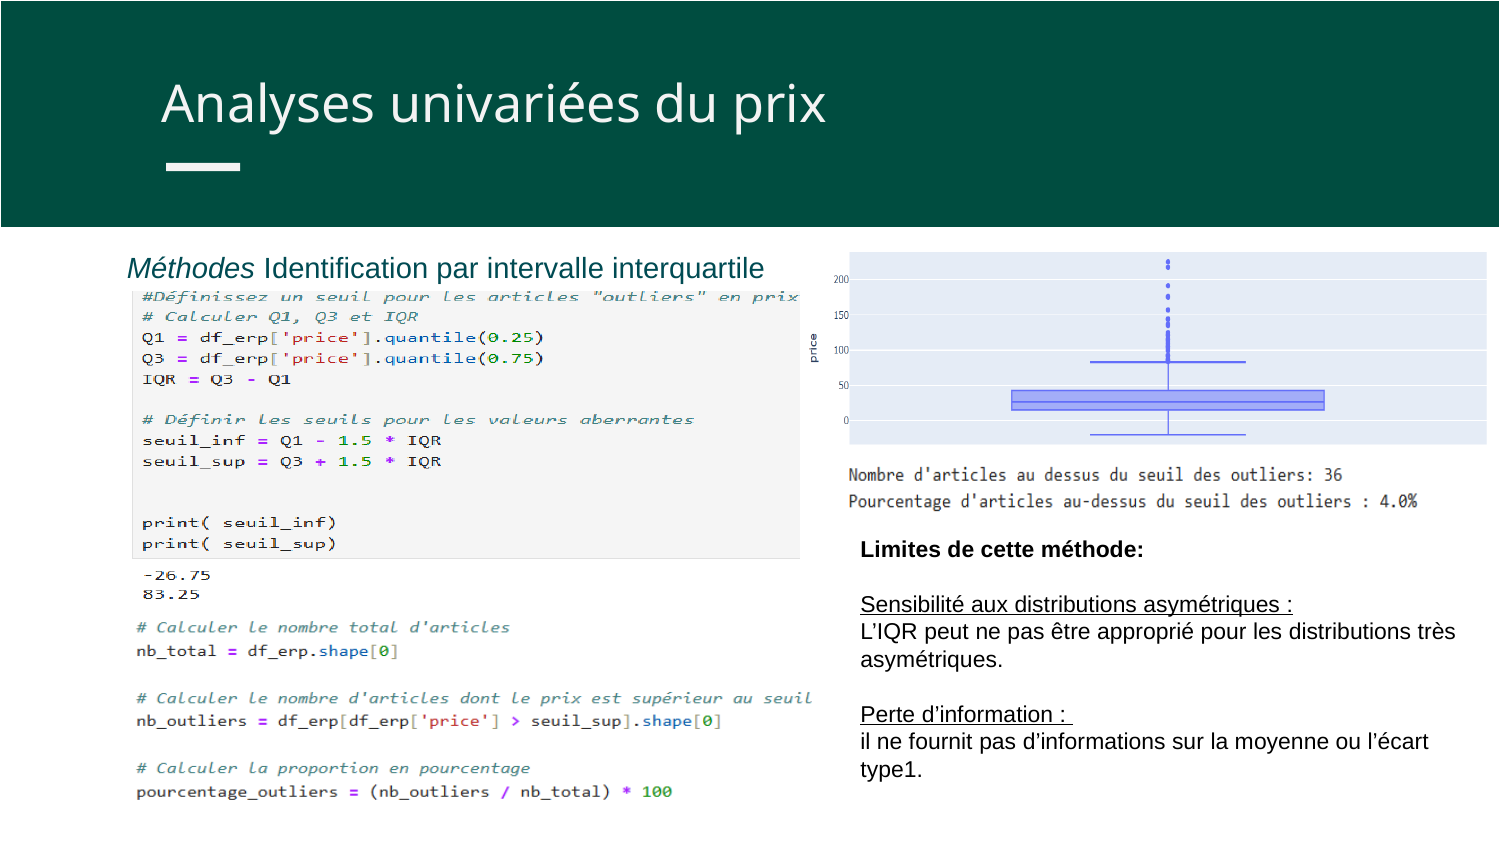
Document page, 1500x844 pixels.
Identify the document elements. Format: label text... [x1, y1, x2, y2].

text_box Analyses univariées du prix [146, 55, 1500, 150]
text_box Limites de cette méthode: Sensibilité aux distributions asymétriques : L’IQR peut ne pas être approprié pour les distributions très asymétriques. Perte d’information : il ne fournit pas d’informations sur la moyenne ou l’écart type1. [845, 527, 1485, 844]
text_box [166, 162, 241, 172]
picture [132, 616, 815, 805]
text_box Méthodes Identification par intervalle interquartile [112, 241, 814, 327]
picture [132, 244, 1500, 601]
text_box [0, 0, 1500, 228]
